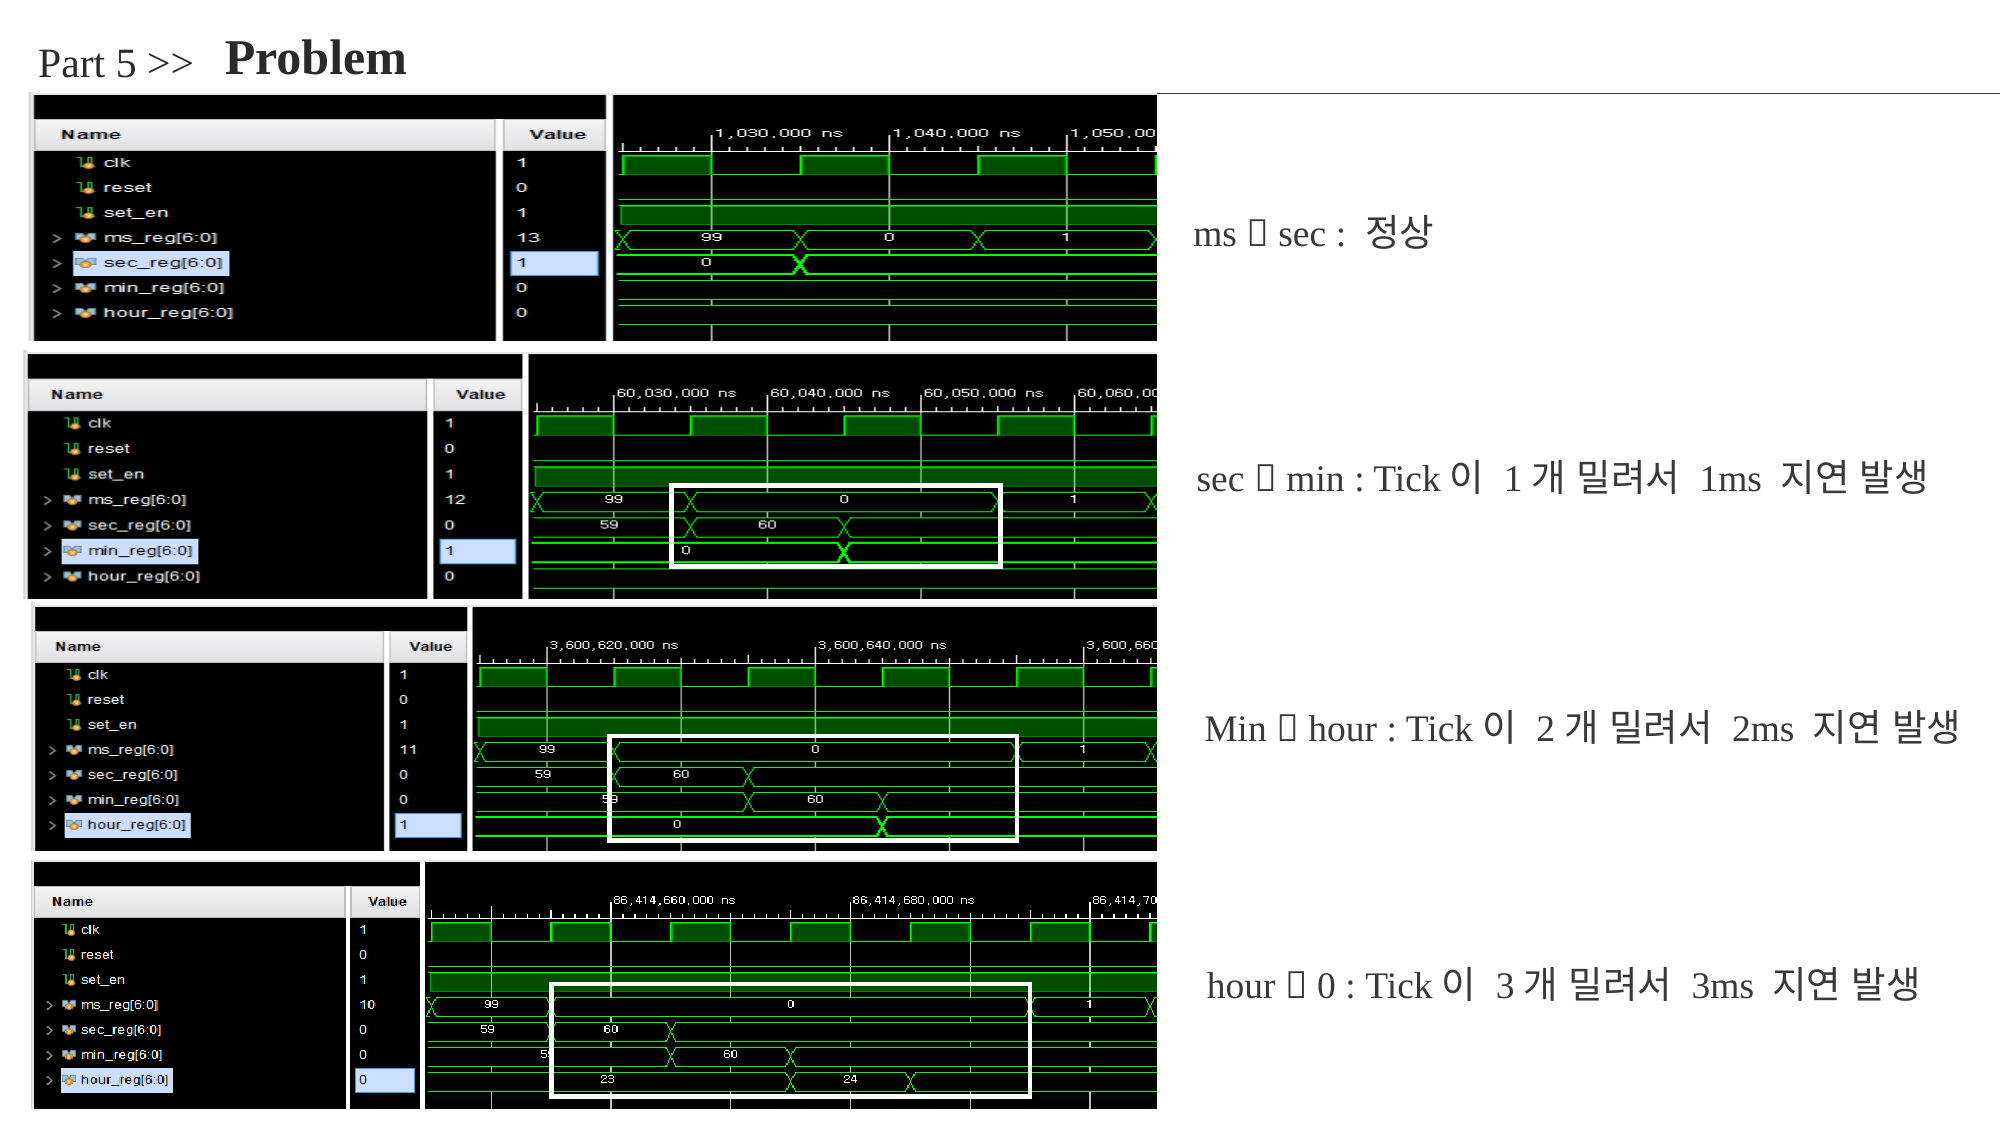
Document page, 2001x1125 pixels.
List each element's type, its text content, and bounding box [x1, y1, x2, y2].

text_box sec  min : Tick이 1개 밀려서 1ms 지연 발생 [1181, 446, 1945, 506]
picture [30, 602, 1157, 851]
text_box Part 5 >> [23, 28, 210, 92]
text_box Problem [210, 17, 813, 92]
text_box hour  0 : Tick이 3개 밀려서 3ms 지연 발생 [1192, 953, 1937, 1014]
picture [22, 92, 1157, 341]
text_box ms  sec : 정상 [1178, 201, 1449, 262]
text_box Min  hour : Tick이 2개 밀려서 2ms 지연 발생 [1189, 696, 1977, 757]
picture [22, 350, 1157, 599]
picture [30, 860, 1157, 1109]
